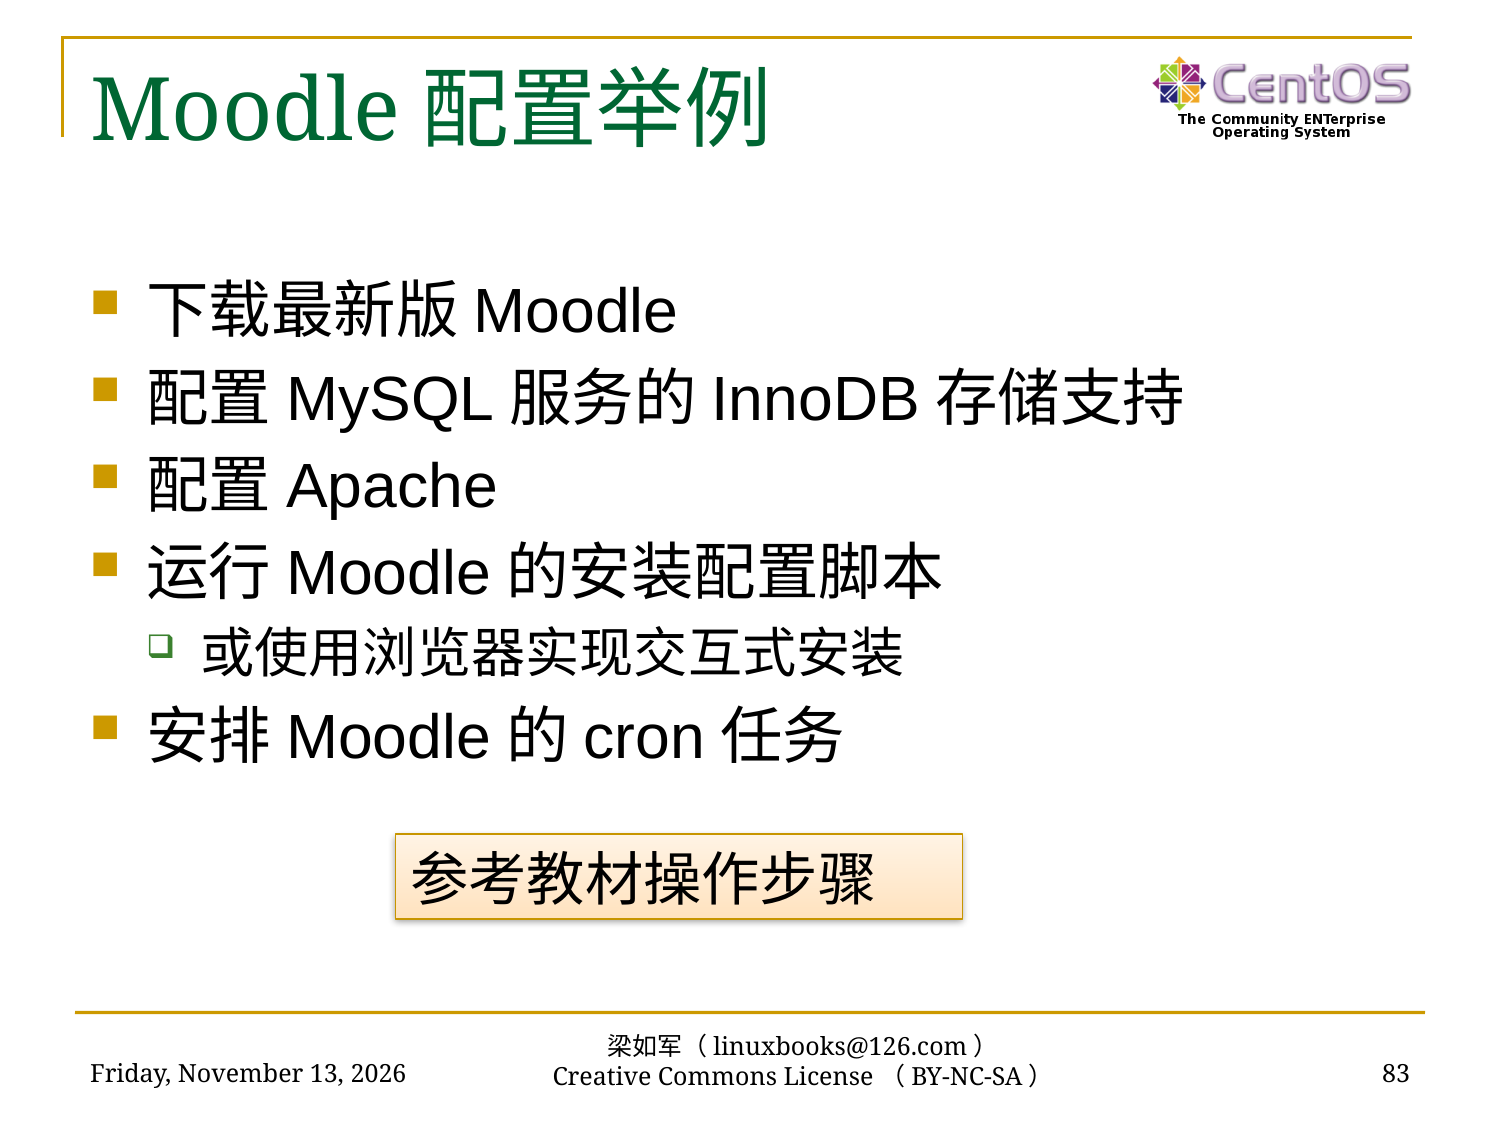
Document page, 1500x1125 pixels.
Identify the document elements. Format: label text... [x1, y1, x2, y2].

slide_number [74, 1023, 426, 1100]
list 下载最新版Moodle 配置MySQL服务的InnoDB存储支持 配置Apache 运行Moodle的安装配置脚本 或使用浏览器实现交互式安装 安排Moodle的cron任务 [74, 262, 1426, 1006]
text_box 参考教材操作步骤 [395, 833, 963, 920]
title Moodle配置举例 [74, 45, 1426, 233]
footer 梁如军（linuxbooks@126.com） Creative Commons License（BY-NC-SA） [359, 1022, 1247, 1099]
slide_number 83 [1074, 1023, 1426, 1100]
